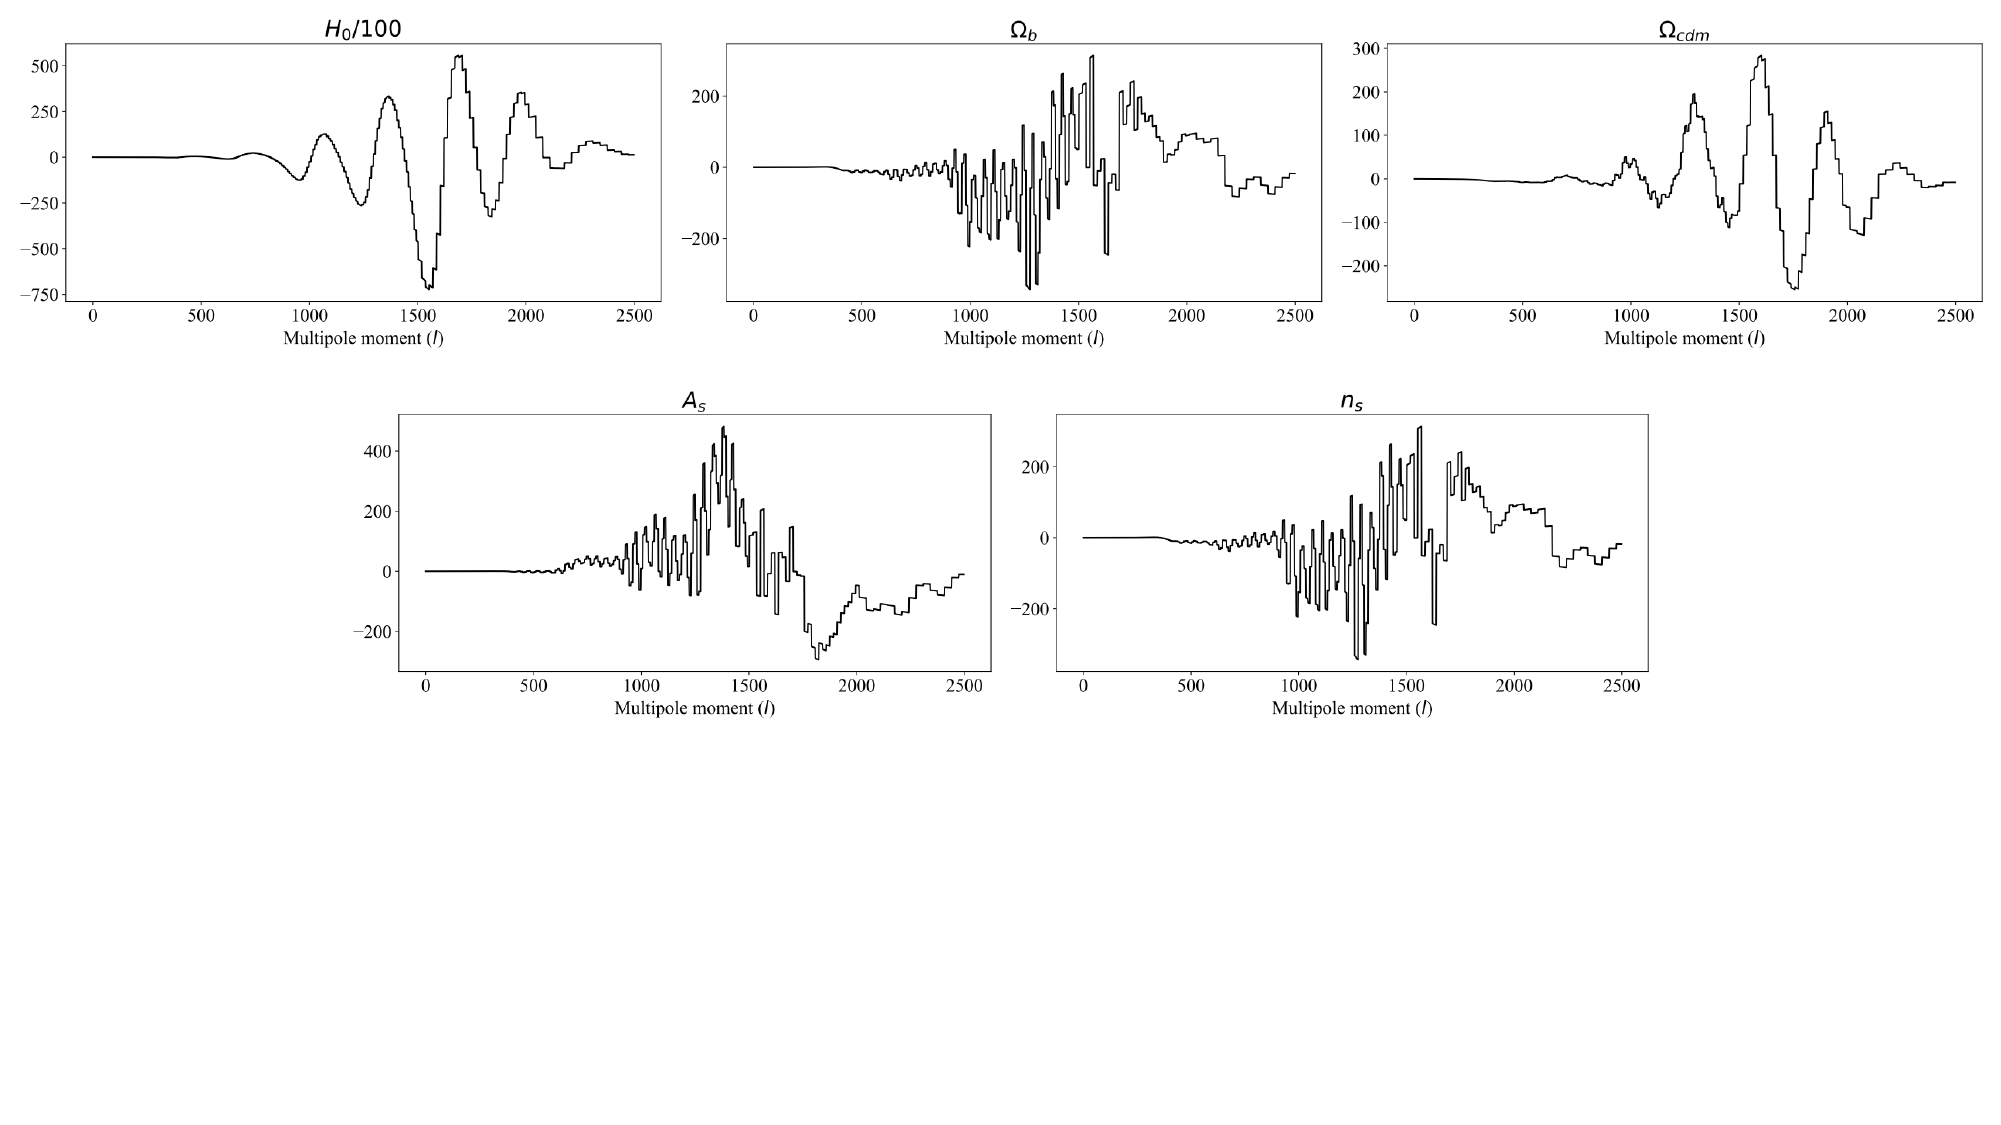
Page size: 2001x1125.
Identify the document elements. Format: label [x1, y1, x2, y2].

list [332, 371, 1667, 742]
picture [0, 0, 2000, 371]
